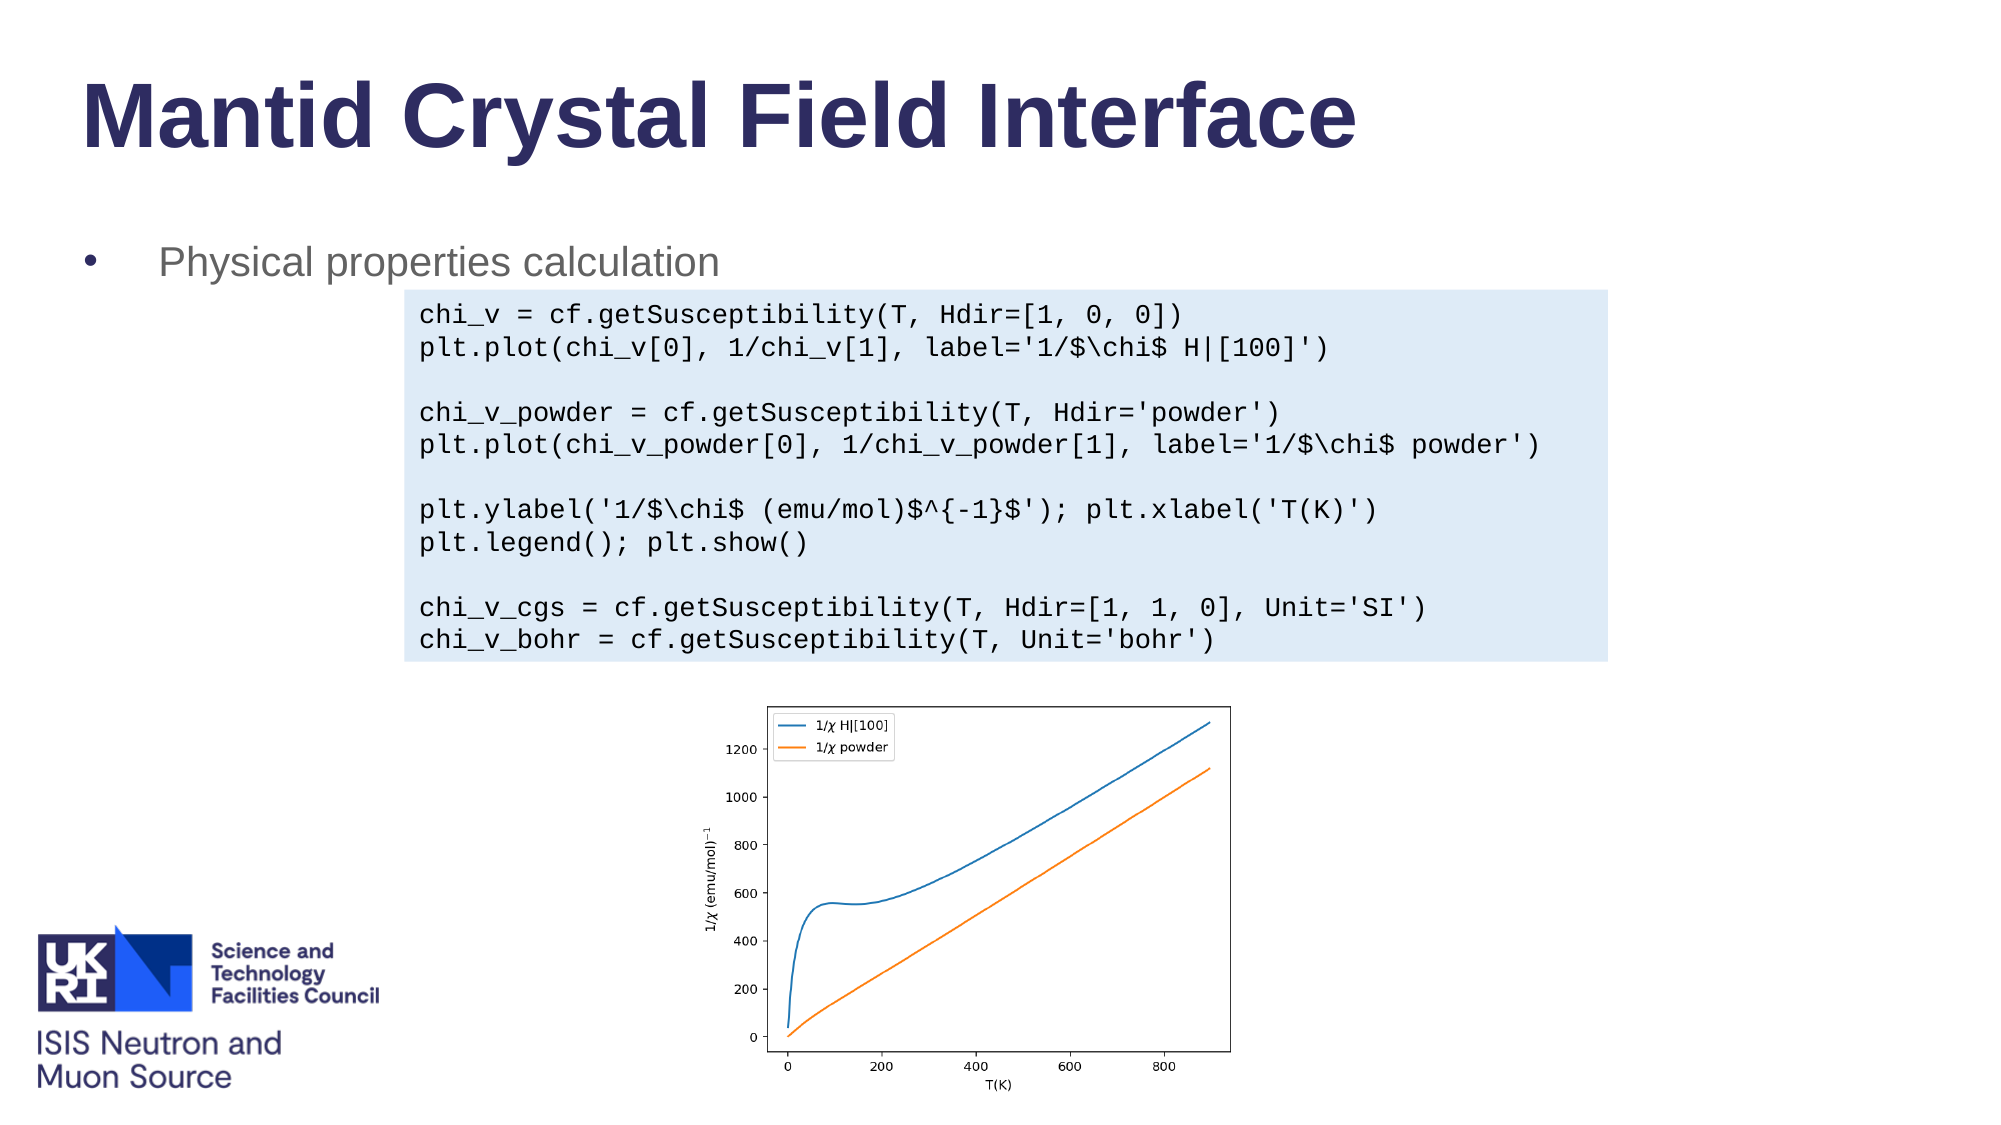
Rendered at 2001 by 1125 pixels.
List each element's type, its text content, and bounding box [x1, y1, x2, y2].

text_box chi_v = cf.getSusceptibility(T, Hdir=[1, 0, 0]) plt.plot(chi_v[0], 1/chi_v[1], label='1/$\chi$ H|[100]') chi_v_powder = cf.getSusceptibility(T, Hdir='powder') plt.plot(chi_v_powder[0], 1/chi_v_powder[1], label='1/$\chi$ powder') plt.ylabel('1/$\chi$ (emu/mol)$^{-1}$'); plt.xlabel('T(K)') plt.legend(); plt.show() chi_v_cgs = cf.getSusceptibility(T, Hdir=[1, 1, 0], Unit='SI') chi_v_bohr = cf.getSusceptibility(T, Unit='bohr') [404, 289, 1608, 662]
picture [15, 911, 402, 1111]
picture [691, 653, 1290, 1101]
title Mantid Crystal Field Interface [66, 56, 1827, 180]
list Physical properties calculation [68, 227, 1827, 887]
